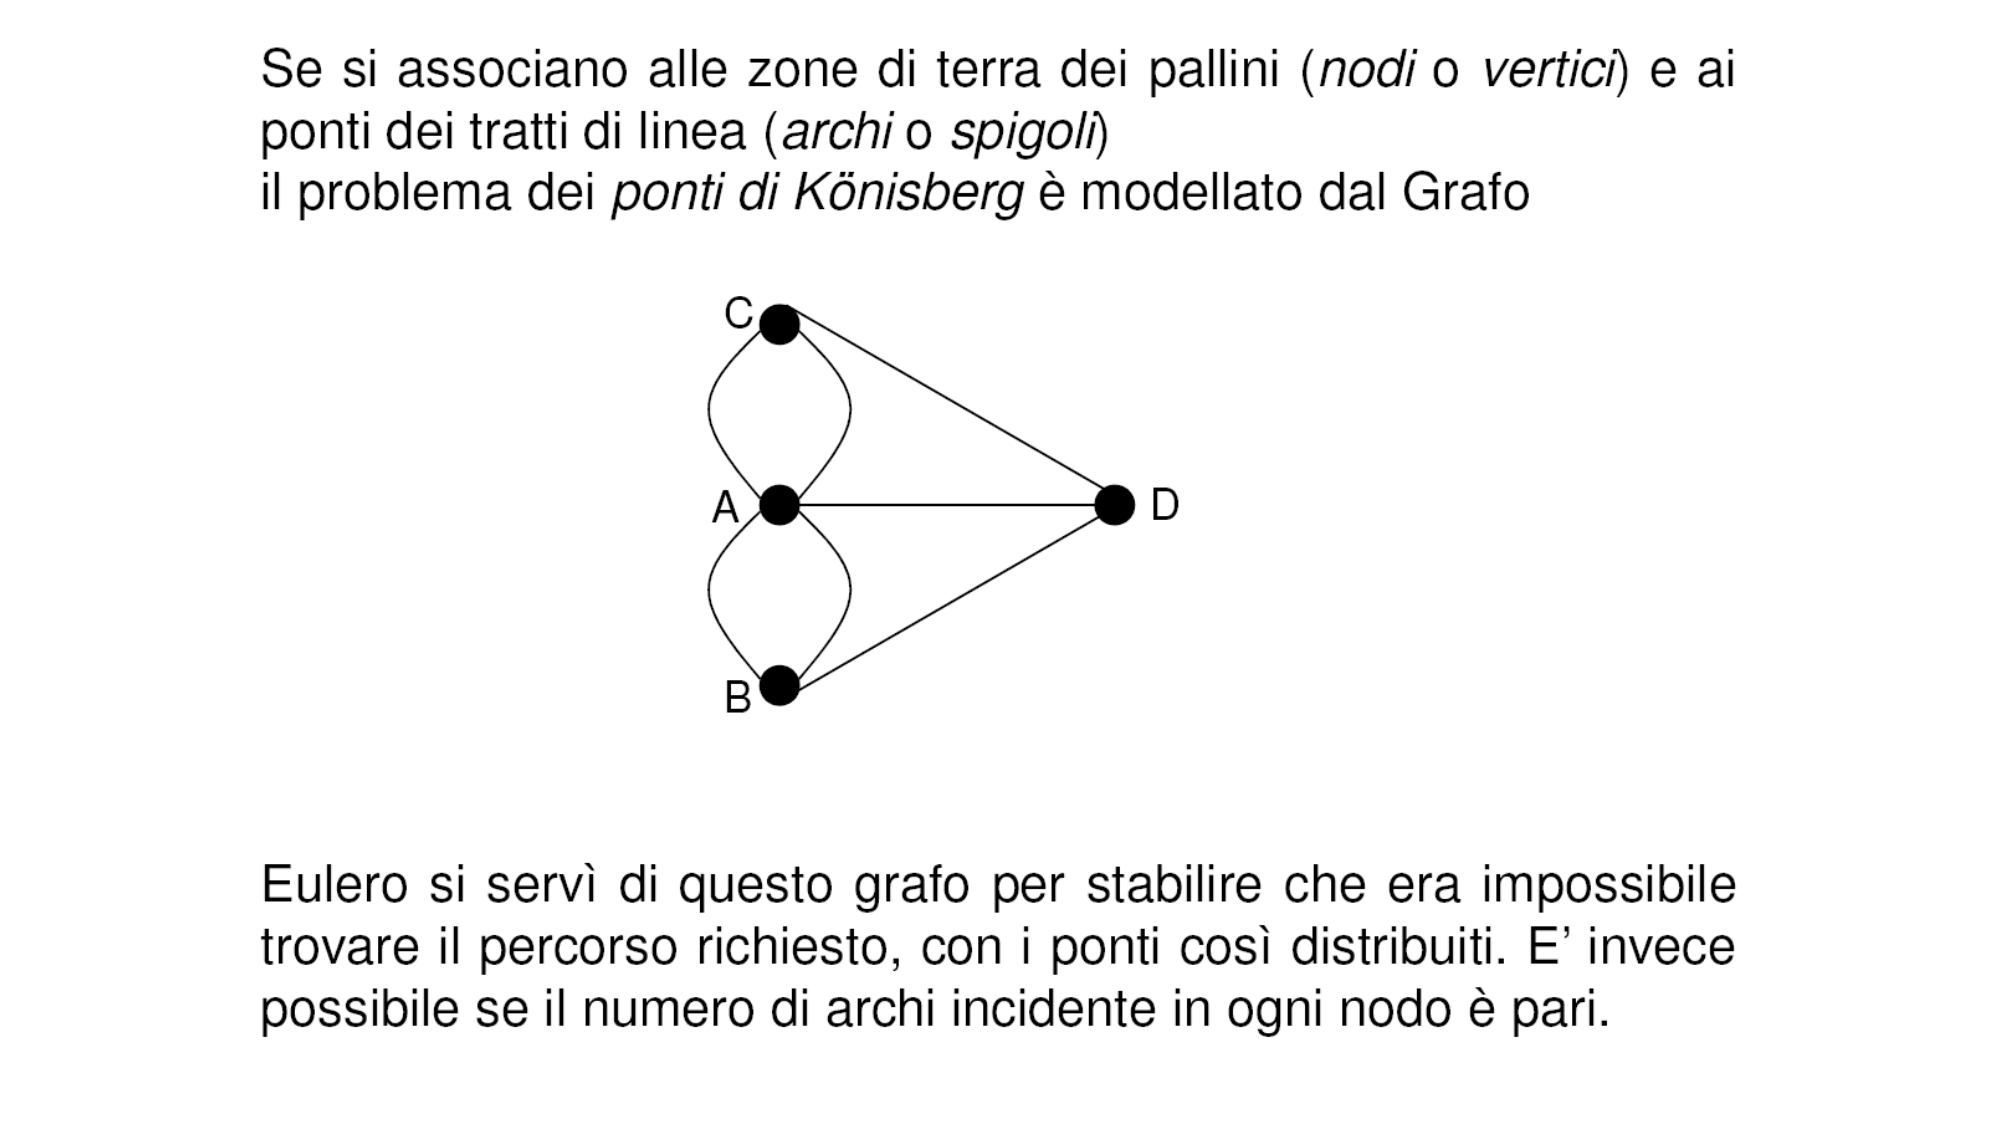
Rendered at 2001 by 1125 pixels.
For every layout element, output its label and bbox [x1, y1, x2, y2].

picture [249, 39, 1751, 1047]
